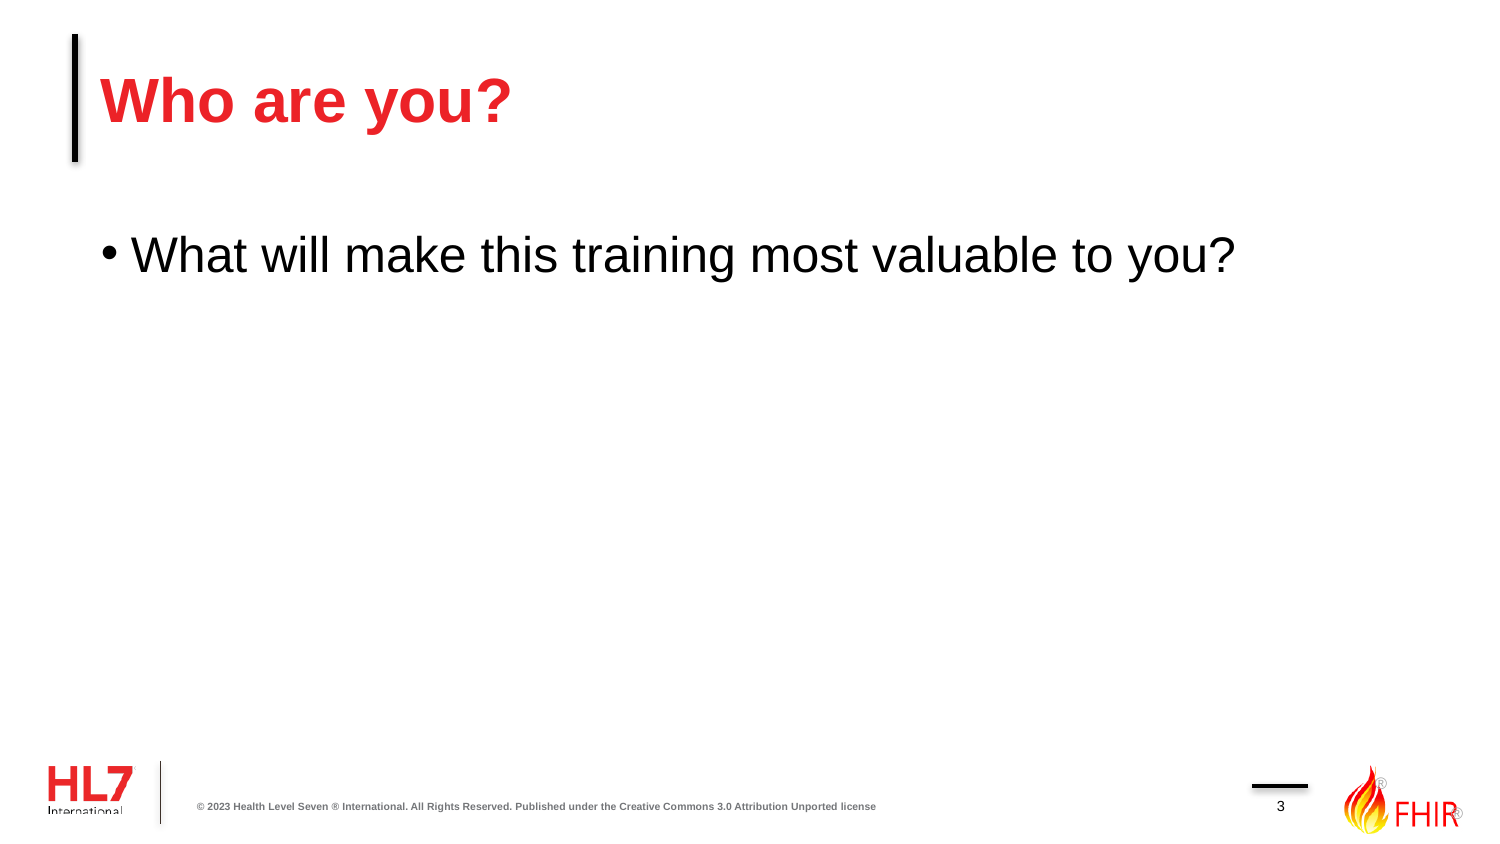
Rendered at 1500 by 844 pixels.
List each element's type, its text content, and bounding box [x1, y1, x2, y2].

list What will make this training most valuable to you? [100, 222, 1451, 731]
picture [1339, 760, 1463, 837]
footer © 2023 Health Level Seven ® International. All Rights Reserved. Published under the Creative Commons 3.0 Attribution Unported license [196, 786, 941, 813]
title Who are you? [100, 33, 1451, 163]
slide_number 3 [1258, 786, 1304, 814]
